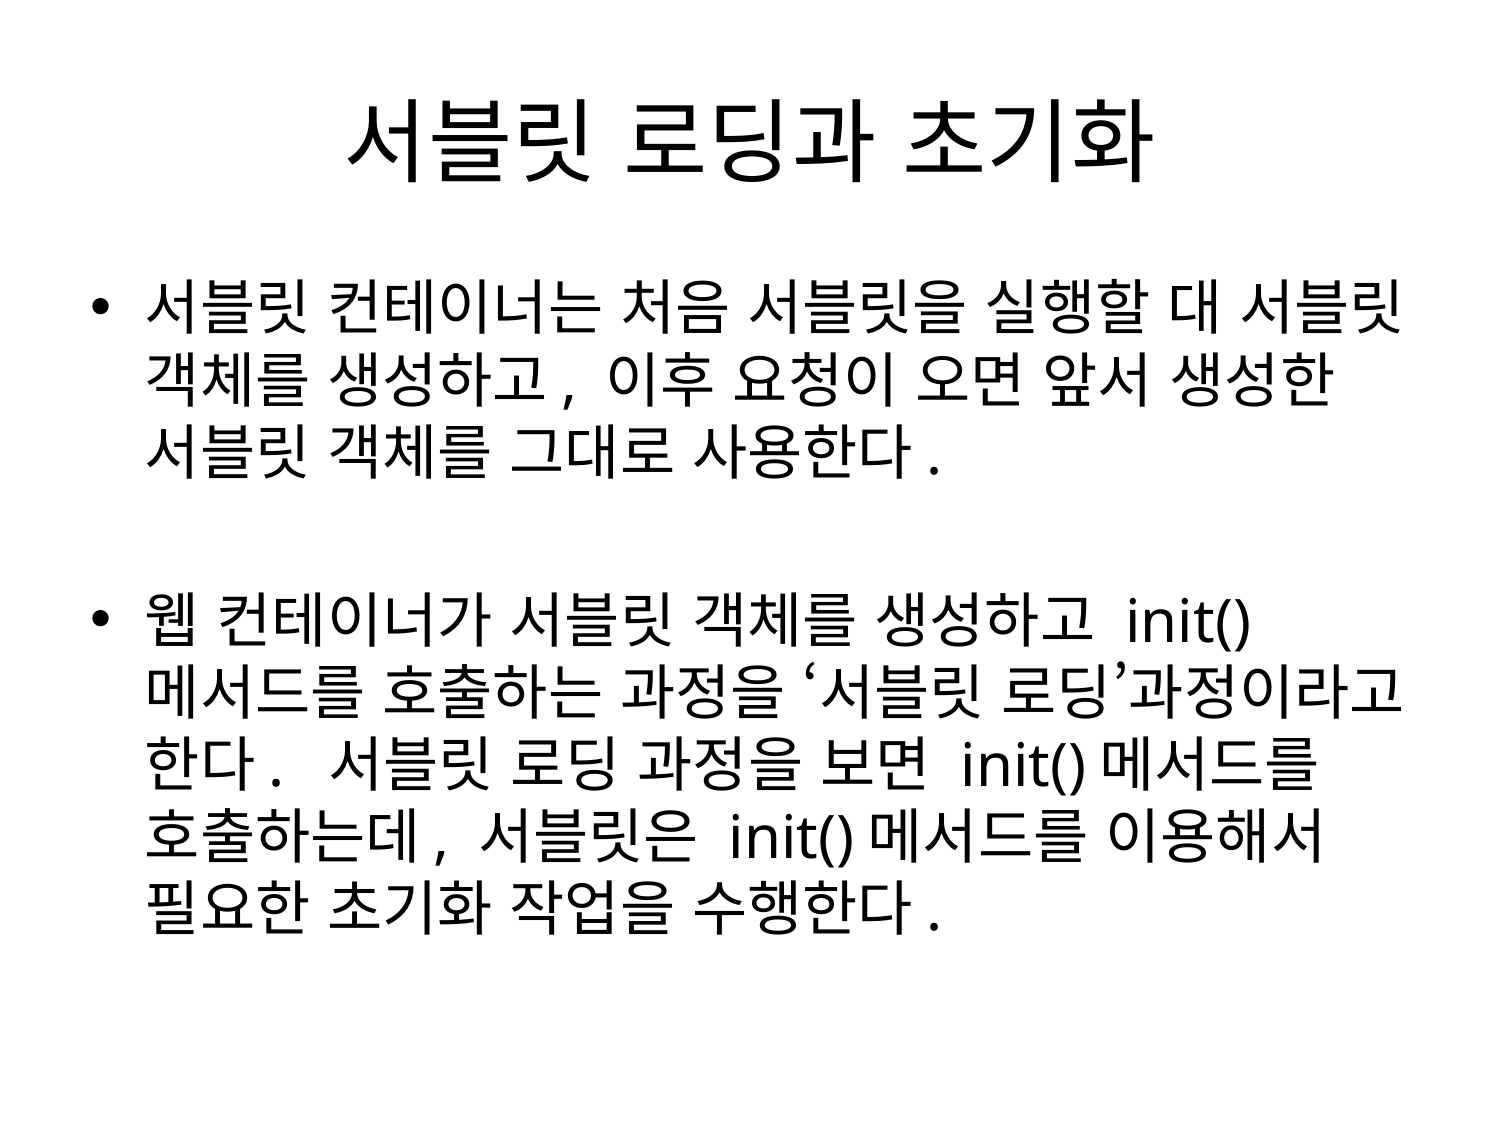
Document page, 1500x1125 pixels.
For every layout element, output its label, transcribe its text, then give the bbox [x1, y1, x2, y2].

list 서블릿 컨테이너는 처음 서블릿을 실행할 대 서블릿 객체를 생성하고, 이후 요청이 오면 앞서 생성한 서블릿 객체를 그대로 사용한다. 웹 컨테이너가 서블릿 객체를 생성하고 init()메서드를 호출하는 과정을 ‘서블릿 로딩’과정이라고 한다. 서블릿 로딩 과정을 보면 init()메서드를 호출하는데, 서블릿은 init()메서드를 이용해서 필요한 초기화 작업을 수행한다. [75, 262, 1425, 1005]
title 서블릿 로딩과 초기화 [75, 45, 1425, 233]
